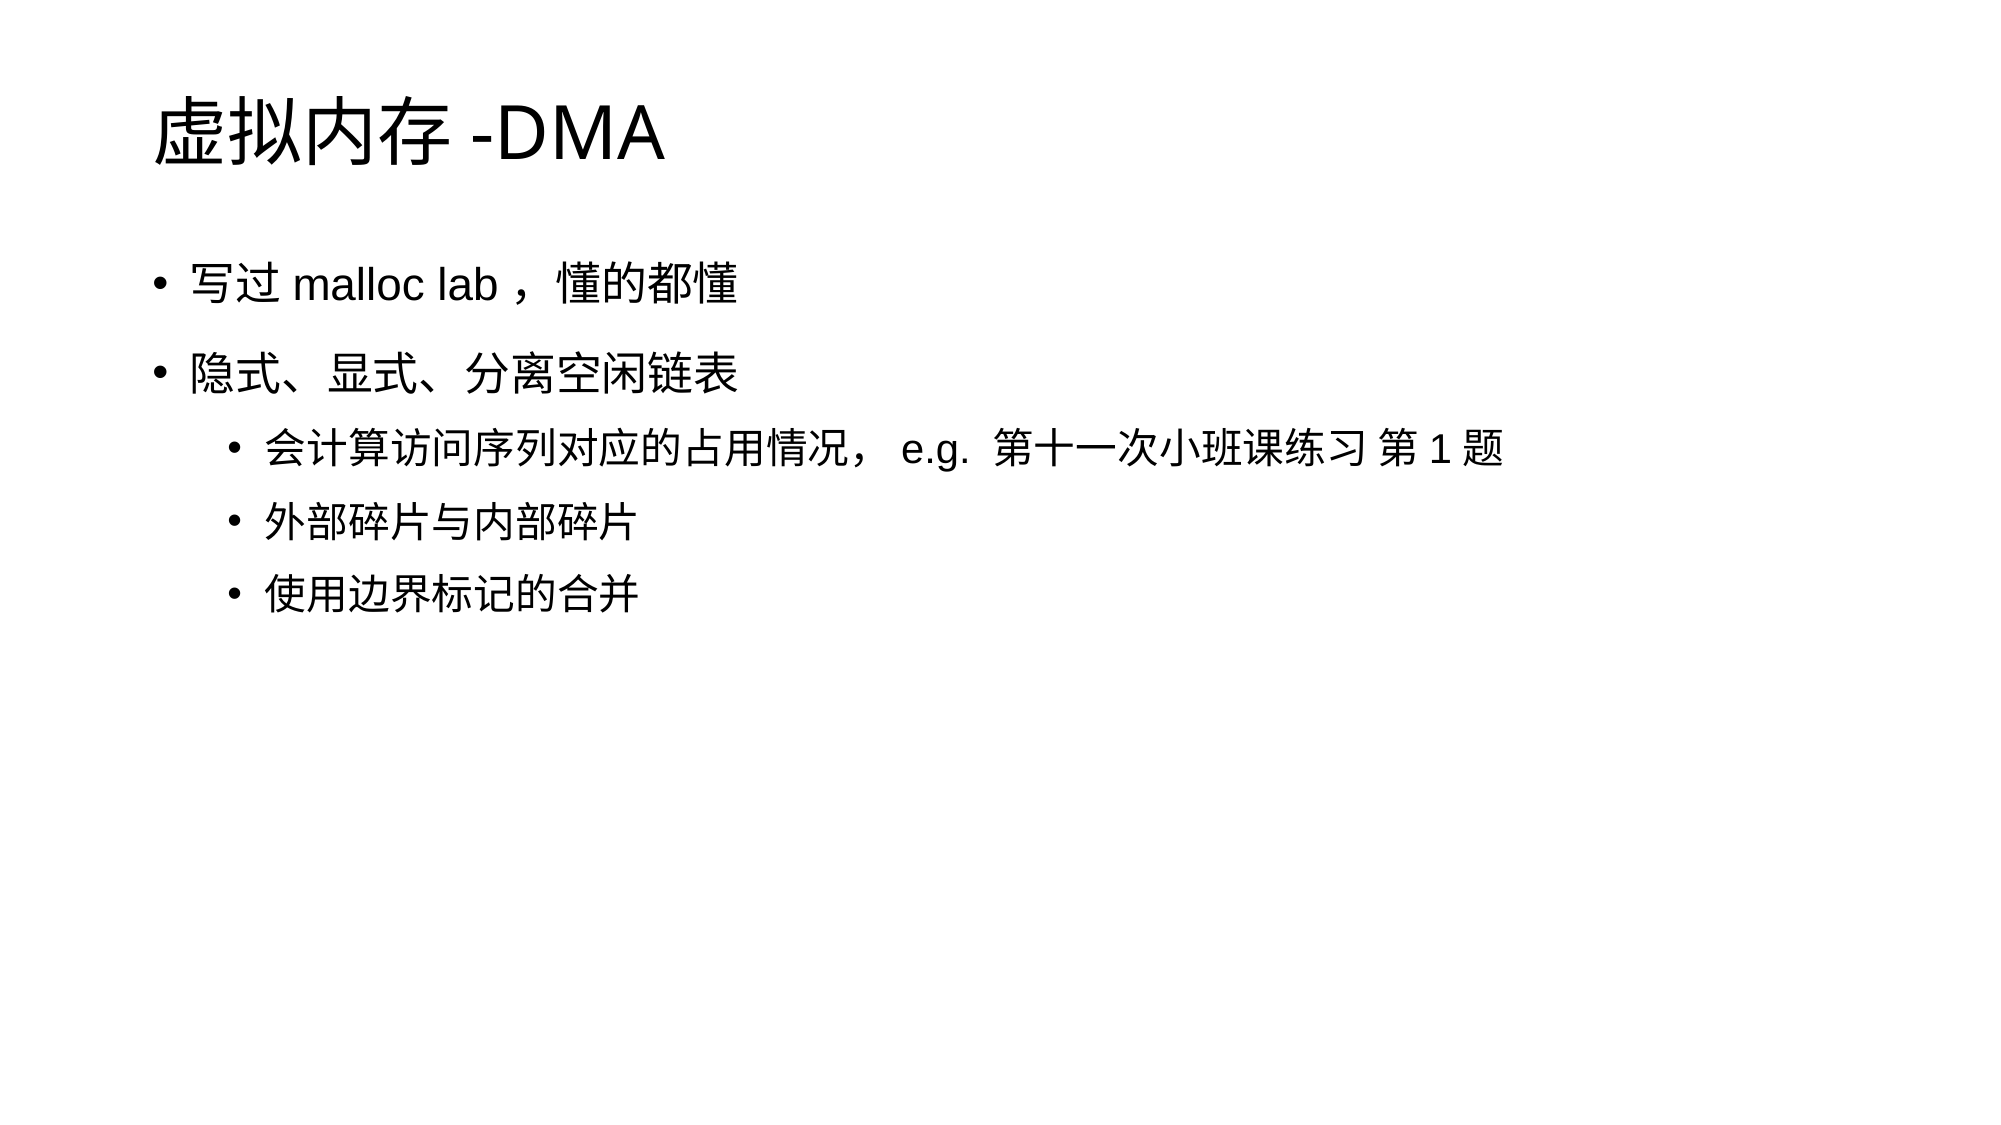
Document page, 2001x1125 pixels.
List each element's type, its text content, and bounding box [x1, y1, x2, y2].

list 写过malloc lab，懂的都懂 隐式、显式、分离空闲链表 会计算访问序列对应的占用情况，e.g. 第十一次小班课练习 第1题 外部碎片与内部碎片 使用边界标记的合并 [137, 233, 1863, 1125]
title 虚拟内存-DMA [137, 59, 1863, 211]
